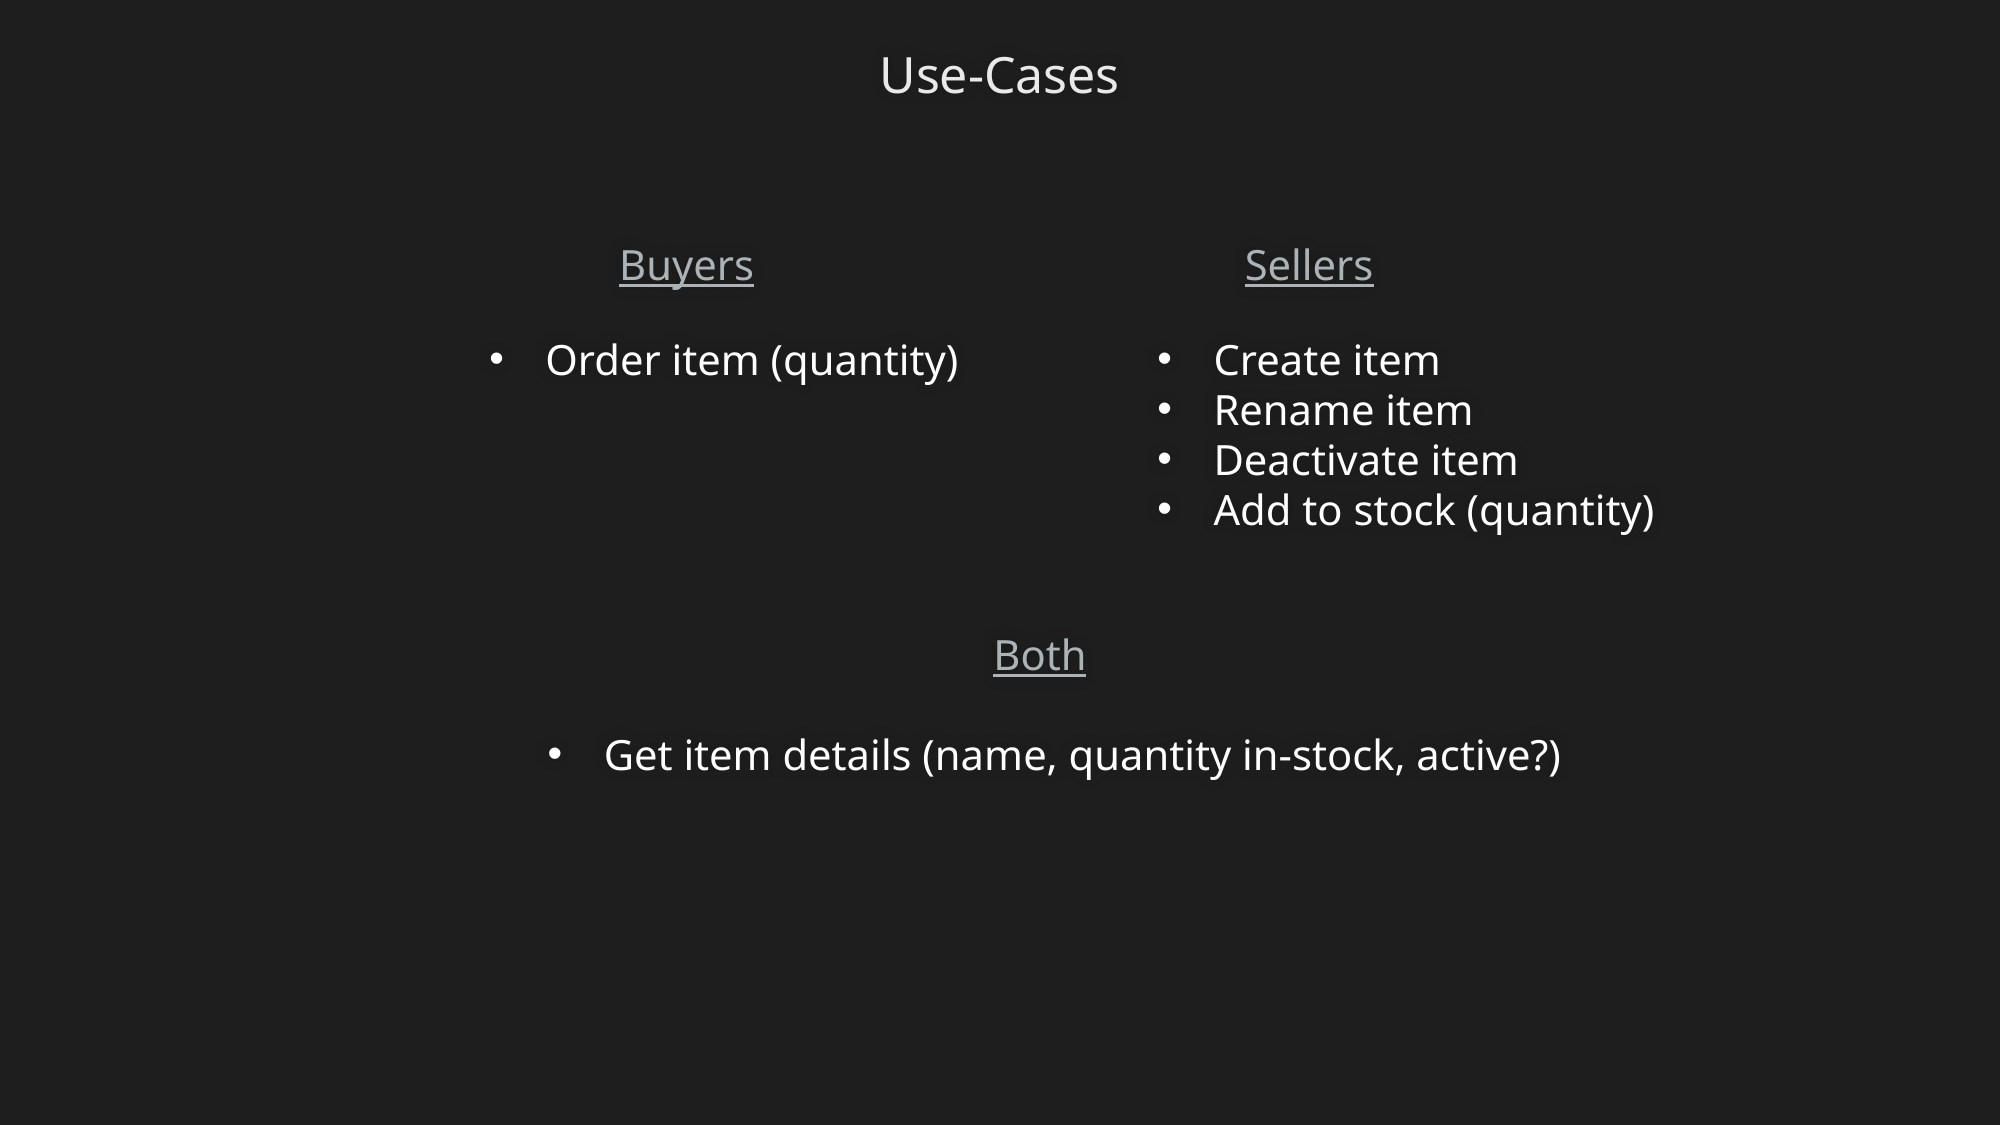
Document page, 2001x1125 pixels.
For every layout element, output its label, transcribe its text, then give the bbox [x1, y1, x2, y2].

text_box Get item details (name, quantity in-stock, active?) [532, 721, 1577, 786]
text_box Buyers [604, 231, 769, 297]
text_box Order item (quantity) [474, 326, 974, 392]
text_box Use-Cases [864, 36, 1135, 111]
text_box Both [978, 621, 1102, 687]
text_box Sellers [1230, 231, 1389, 297]
text_box Create item Rename item Deactivate item Add to stock (quantity) [1142, 326, 1670, 542]
